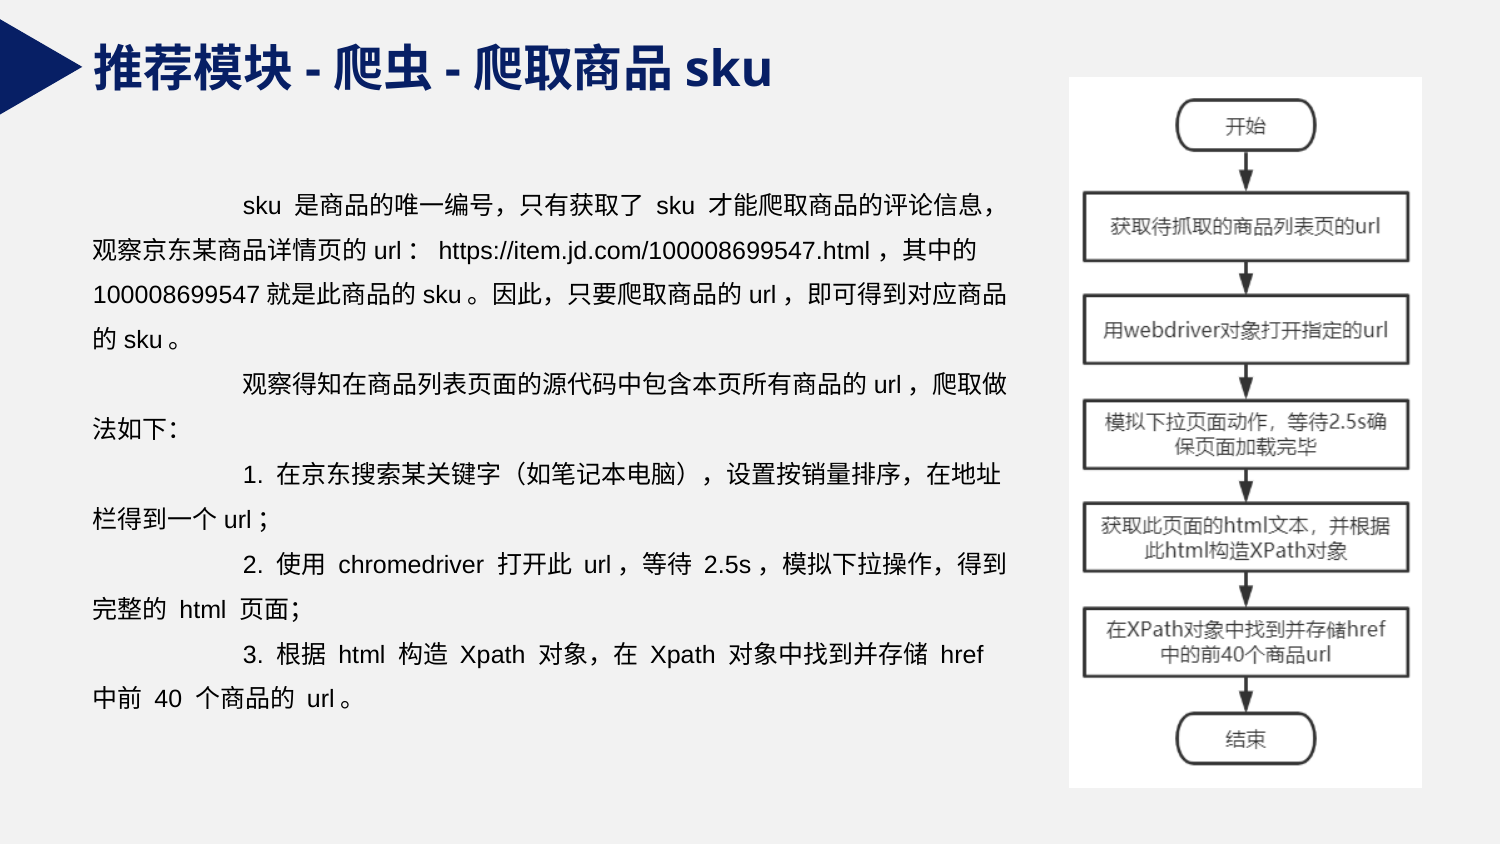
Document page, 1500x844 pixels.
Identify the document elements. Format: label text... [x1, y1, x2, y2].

text_box sku 是商品的唯一编号，只有获取了 sku 才能爬取商品的评论信息，观察京东某商品详情页的url：https://item.jd.com/100008699547.html，其中的100008699547就是此商品的sku。因此，只要爬取商品的url，即可得到对应商品的sku。 观察得知在商品列表页面的源代码中包含本页所有商品的url，爬取做法如下： 1. 在京东搜索某关键字（如笔记本电脑），设置按销量排序，在地址栏得到一个url； 2. 使用 chromedriver 打开此 url，等待 2.5s，模拟下拉操作，得到完整的 html 页面； 3. 根据 html 构造 Xpath 对象，在 Xpath 对象中找到并存储 href 中前 40 个商品的 url。 [78, 166, 1035, 721]
text_box [0, 19, 78, 115]
text_box 推荐模块-爬虫-爬取商品sku [78, 29, 797, 105]
picture [1069, 77, 1422, 788]
